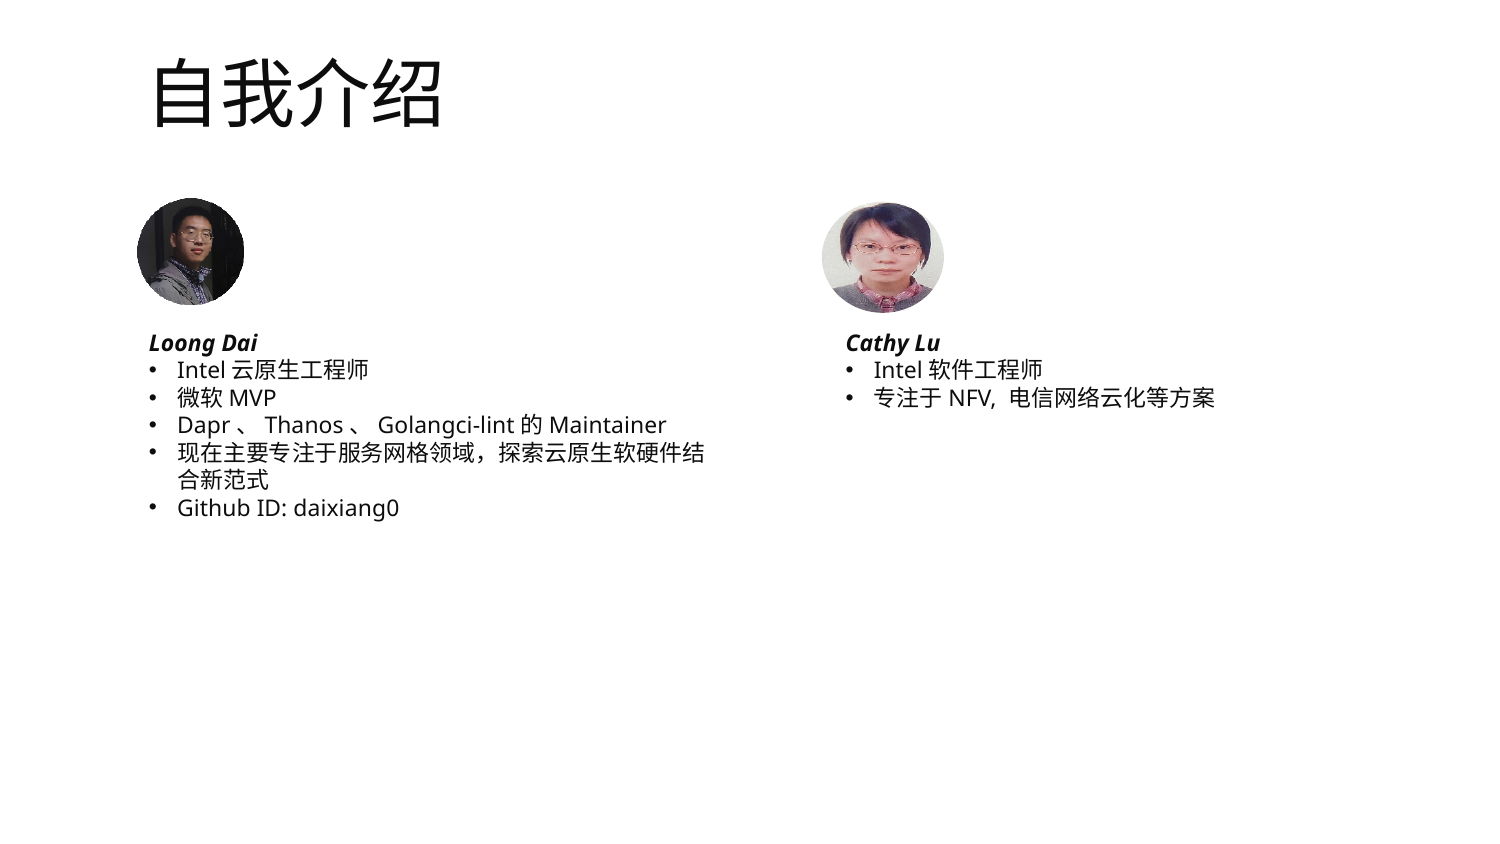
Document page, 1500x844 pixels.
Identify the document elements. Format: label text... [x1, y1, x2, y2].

text_box 自我介绍 [137, 39, 1044, 144]
text_box [0, 137, 1500, 655]
text_box Loong Dai Intel云原生工程师 微软MVP Dapr、Thanos、Golangci-lint的Maintainer 现在主要专注于服务网格领域，探索云原生软硬件结合新范式 Github ID: daixiang0 [141, 321, 725, 529]
picture [821, 195, 944, 319]
picture [137, 198, 244, 305]
text_box Cathy Lu Intel软件工程师 专注于NFV, 电信网络云化等方案 [838, 321, 1422, 419]
